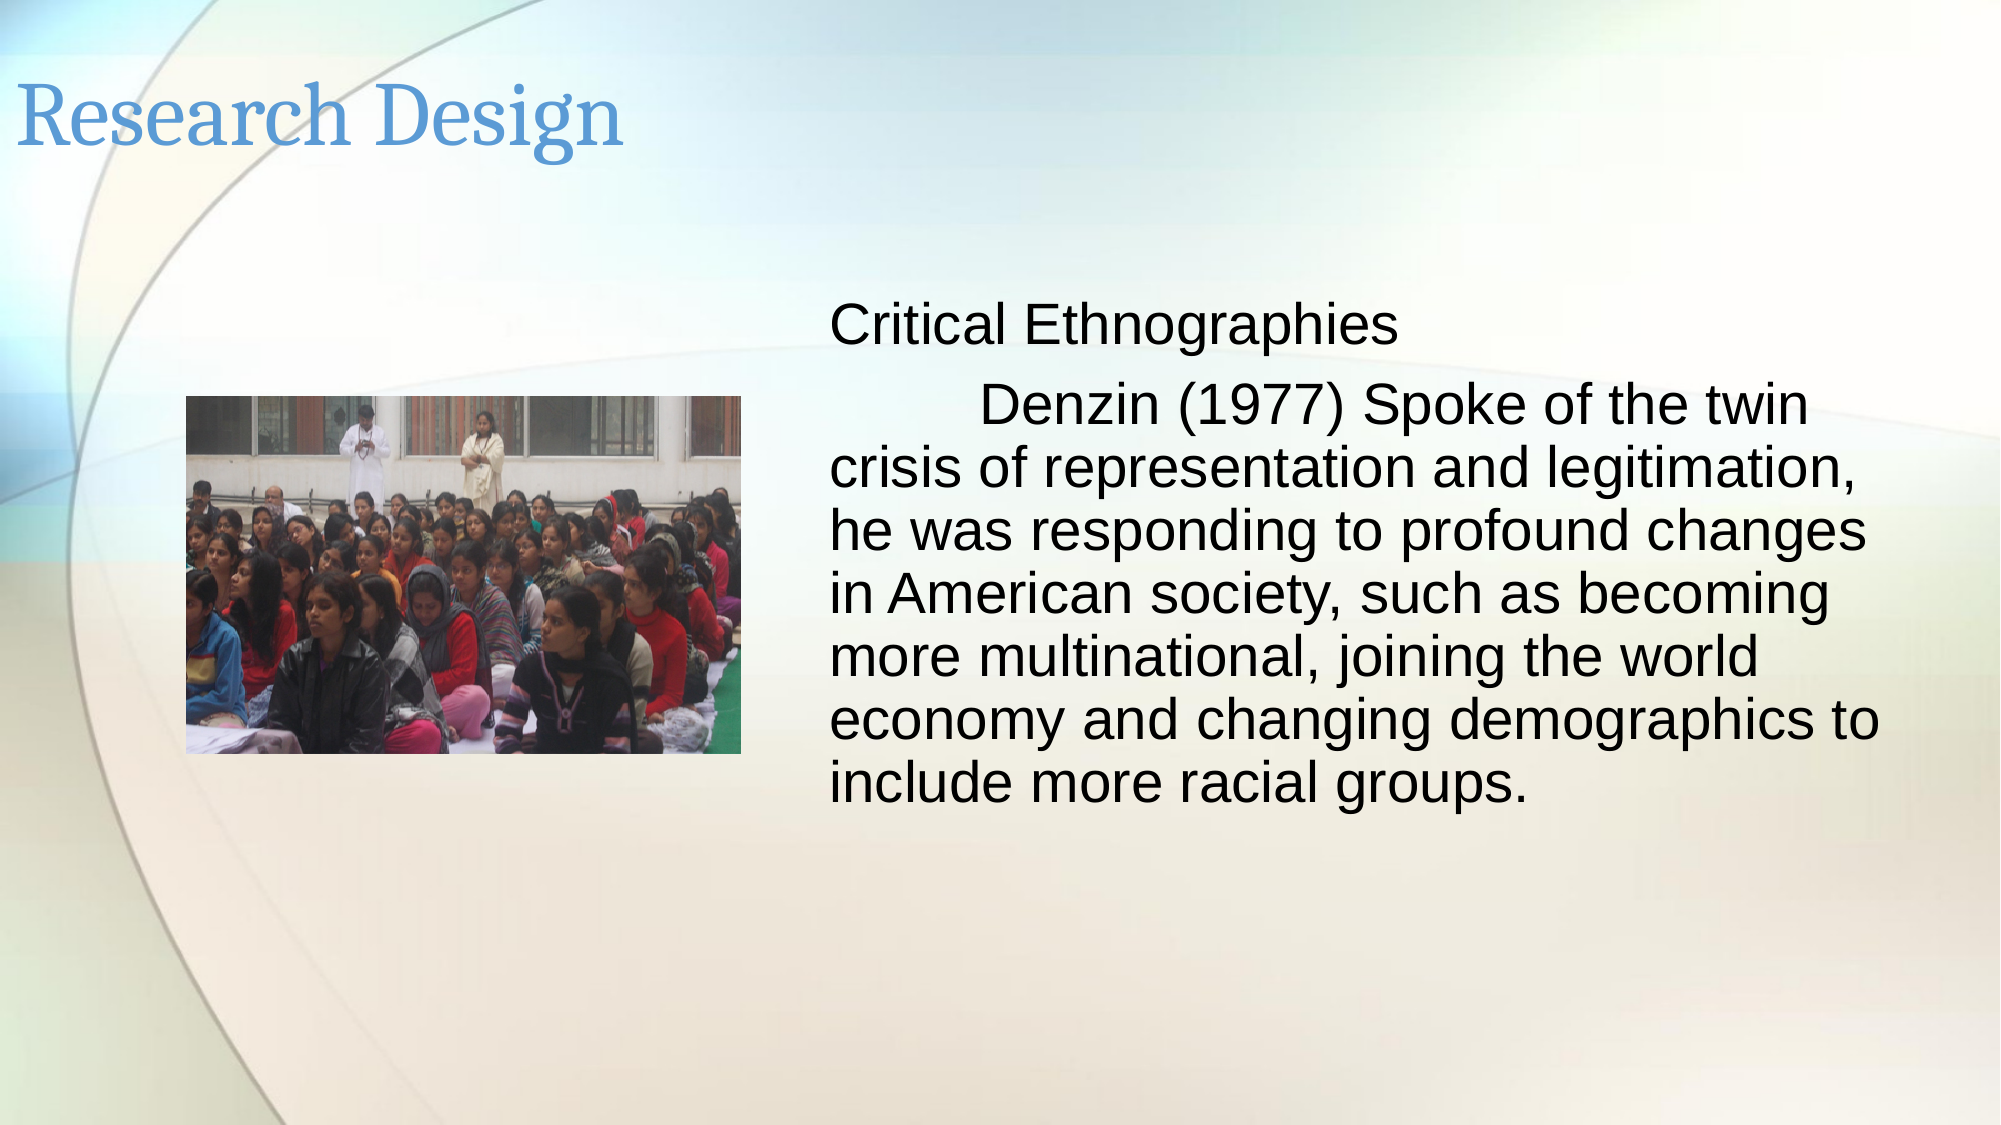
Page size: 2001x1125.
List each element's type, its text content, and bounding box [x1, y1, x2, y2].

title Research Design [0, 0, 1482, 218]
picture [0, 0, 2001, 1125]
list Critical Ethnographies Denzin (1977) Spoke of the twin crisis of representation and legitimation, he was responding to profound changes in American society, such as becoming more multinational, joining the world economy and changing demographics to include more racial groups. [814, 286, 1944, 989]
